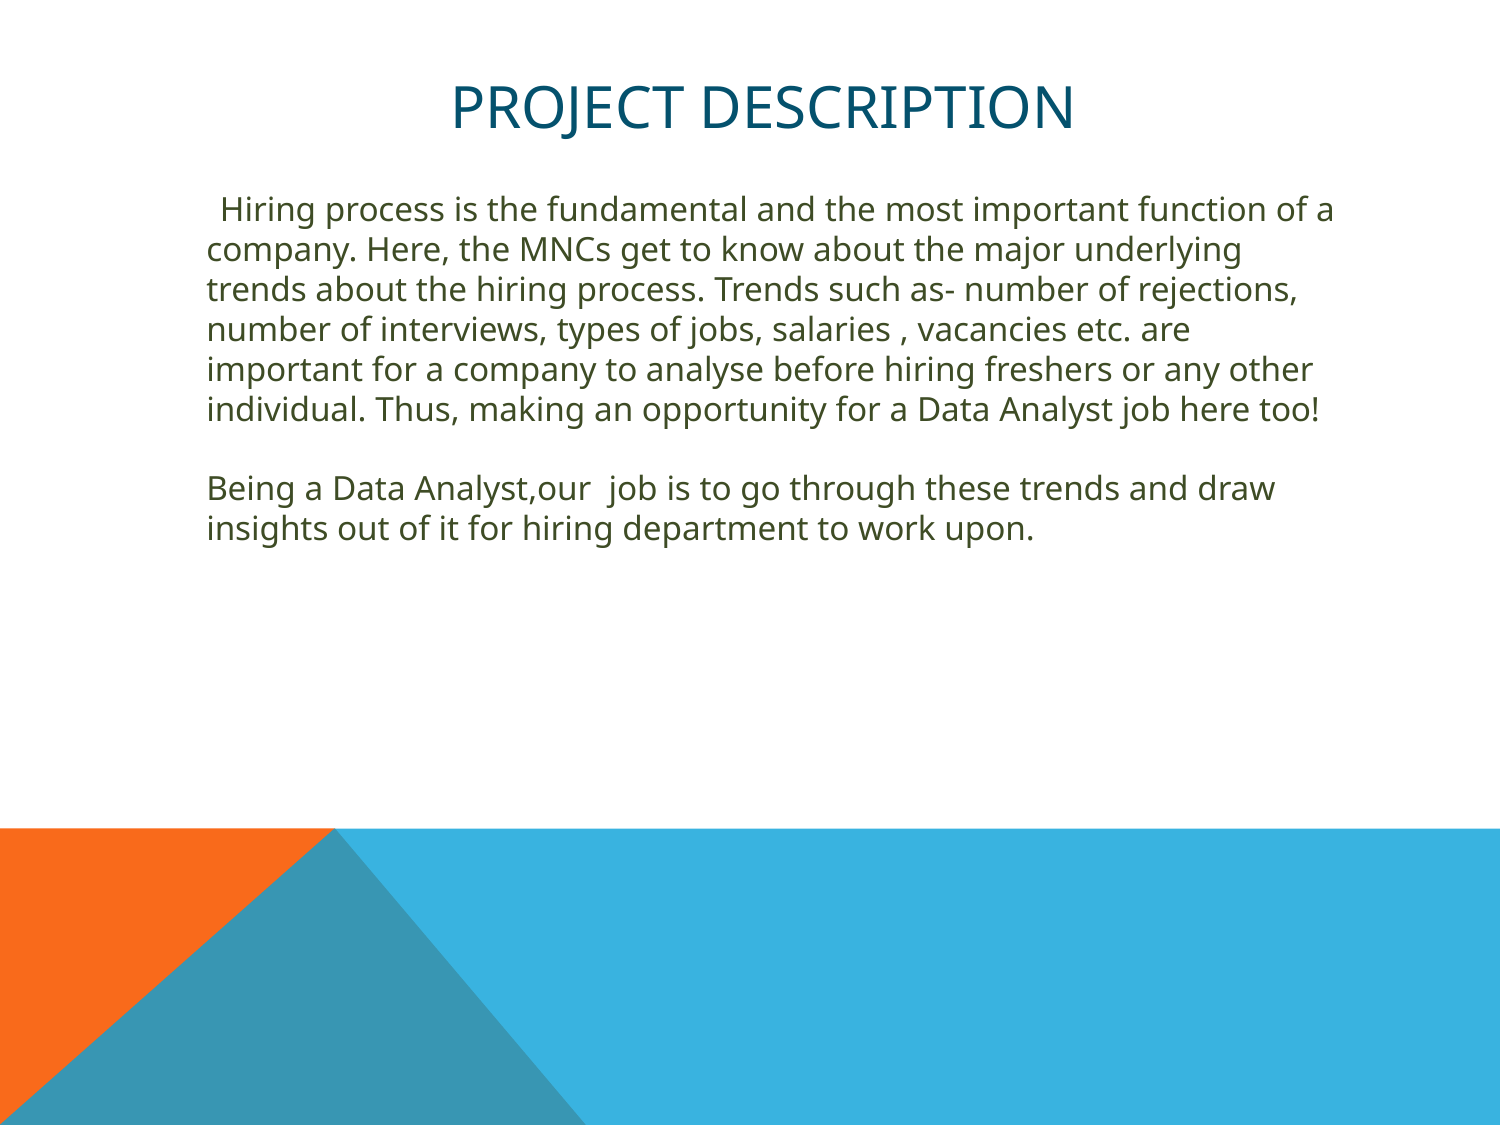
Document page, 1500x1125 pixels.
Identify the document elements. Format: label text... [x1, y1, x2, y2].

title Project description [135, 60, 1369, 150]
list Hiring process is the fundamental and the most important function of a company. Here, the MNCs get to know about the major underlying trends about the hiring process. Trends such as- number of rejections, number of interviews, types of jobs, salaries , vacancies etc. are important for a company to analyse before hiring freshers or any other individual. Thus, making an opportunity for a Data Analyst job here too! Being a Data Analyst,our job is to go through these trends and draw insights out of it for hiring department to work upon. [135, 180, 1369, 768]
